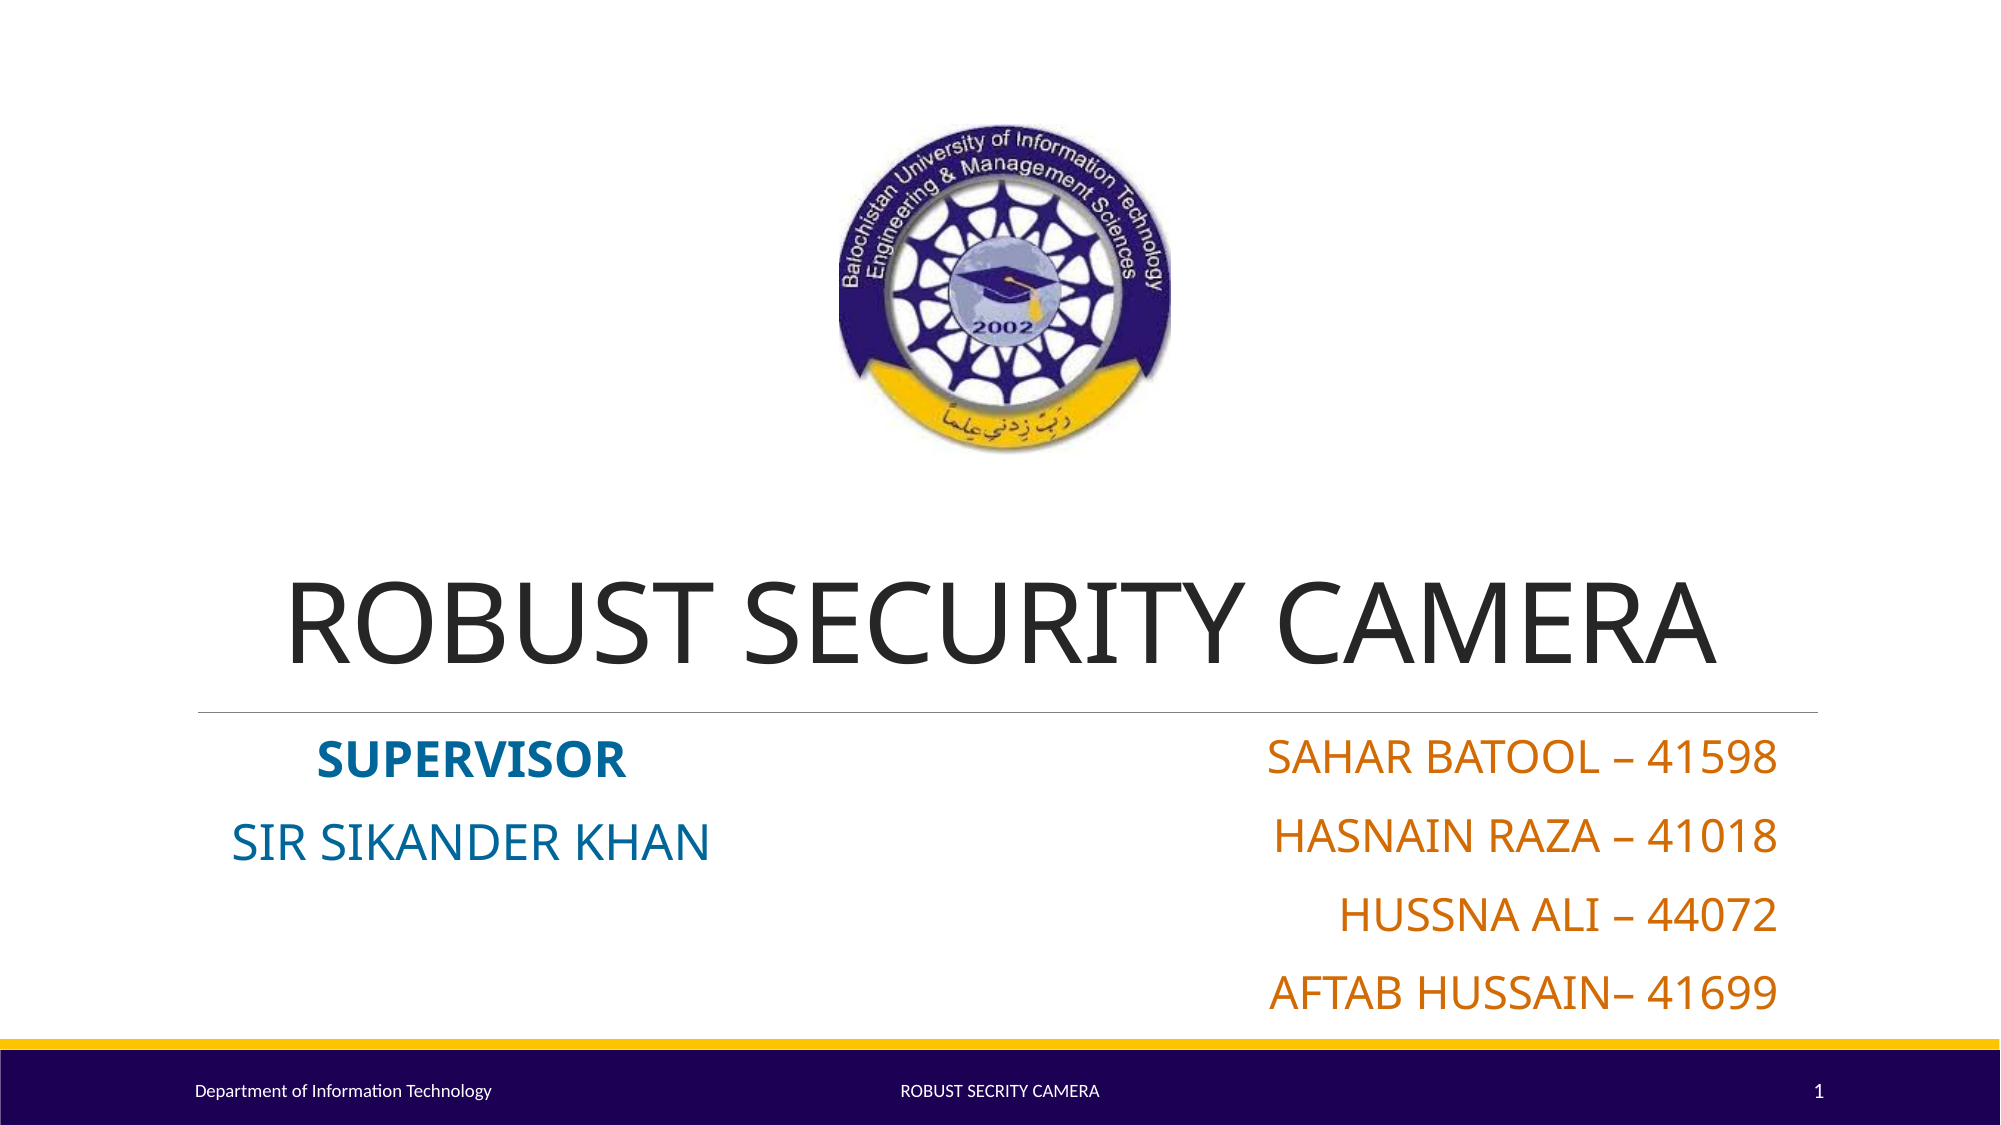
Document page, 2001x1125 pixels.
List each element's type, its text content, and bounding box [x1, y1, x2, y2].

title ROBUST SECURITY CAMERA [67, 506, 1933, 695]
slide_number 1 [1624, 1059, 1840, 1120]
slide_number Department of Information Technology [180, 1059, 586, 1120]
subtitle SAHAR BATOOL – 41598 HASNAIN RAZA – 41018 HUSSNA ALI – 44072 AFTAB HUSSAIN– 41699 [702, 726, 1794, 1060]
text_box SUPERVISOR SIR SIKANDER KHAN [182, 726, 762, 908]
picture [839, 123, 1171, 456]
footer ROBUST SECRITY CAMERA [604, 1059, 1396, 1120]
